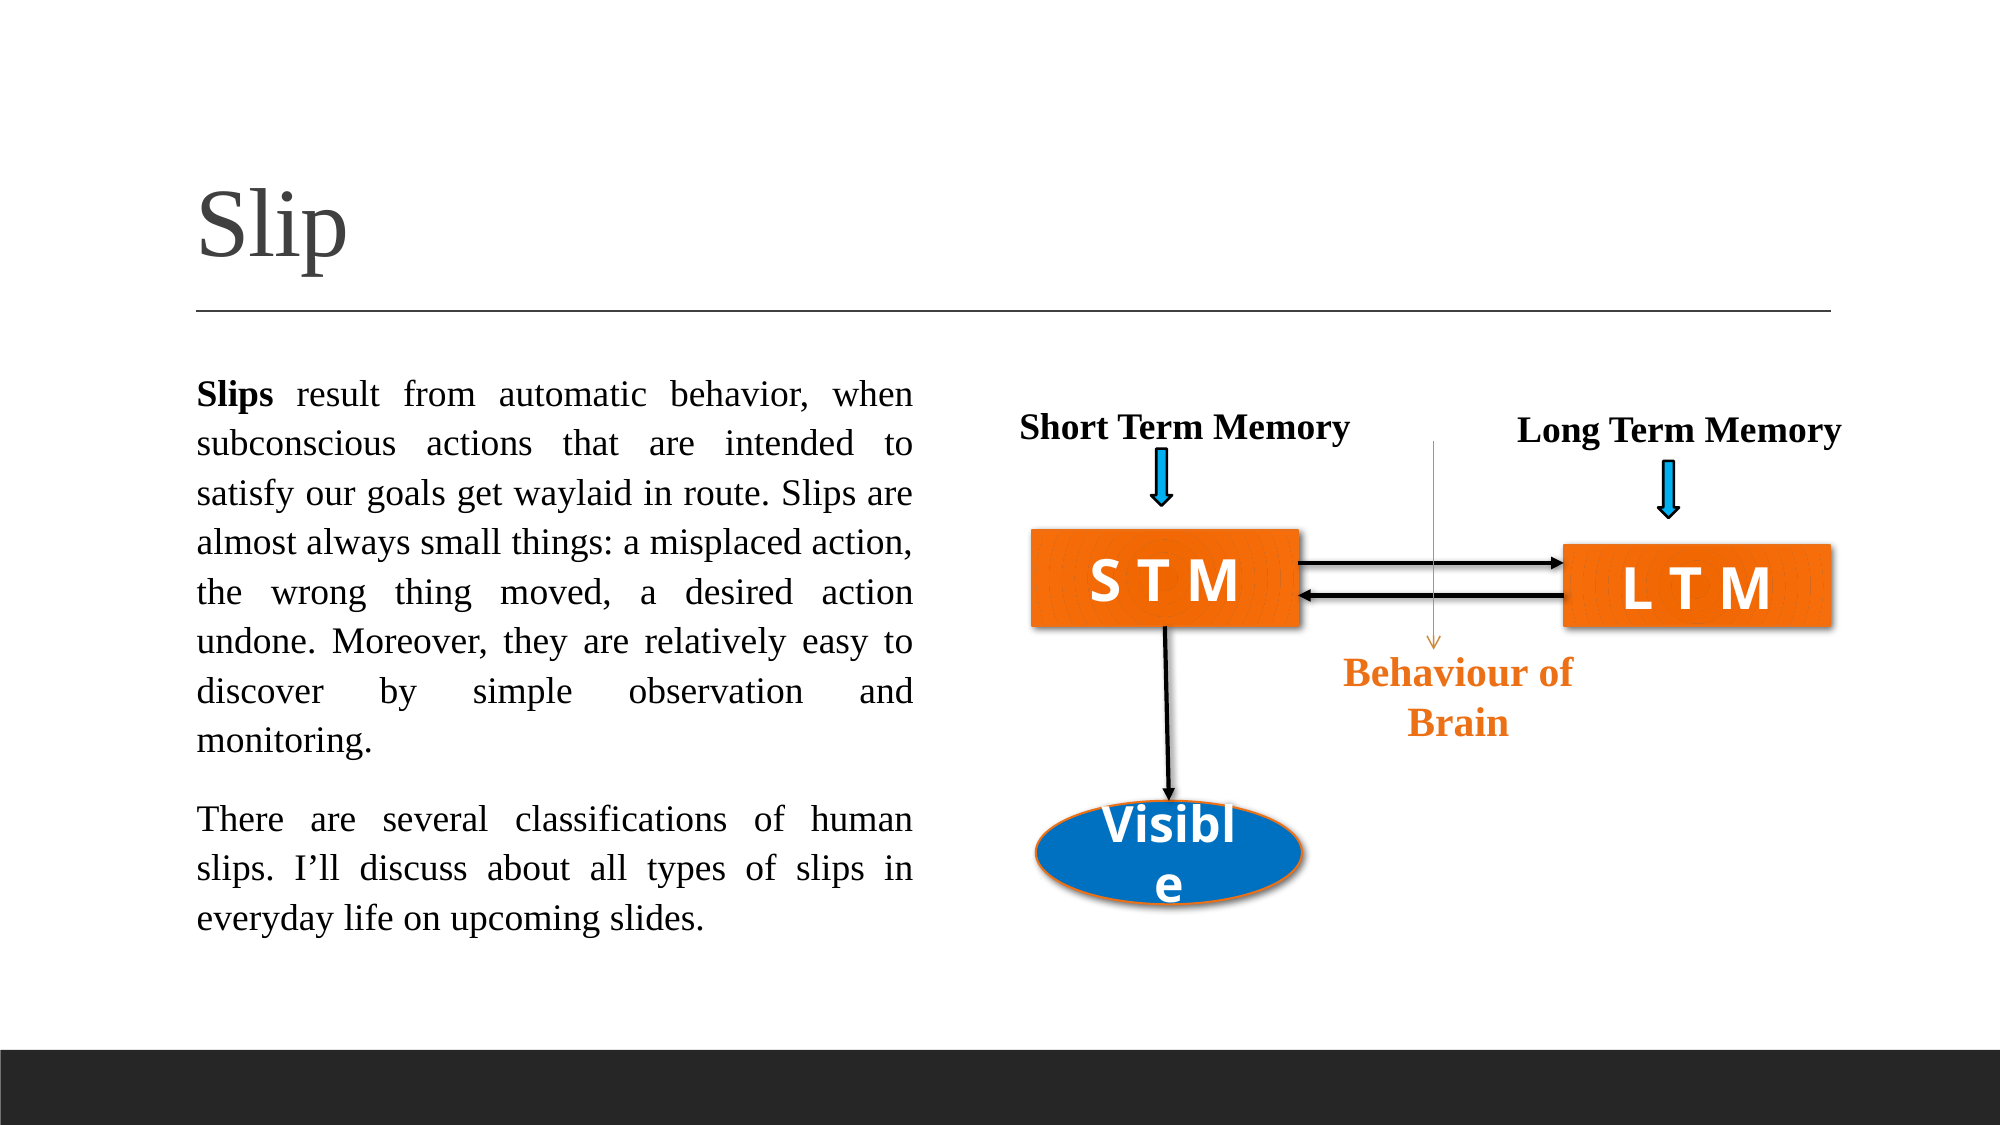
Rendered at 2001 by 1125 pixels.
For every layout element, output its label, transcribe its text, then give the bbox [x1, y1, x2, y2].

text_box Long Term Memory [1502, 397, 1909, 458]
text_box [1164, 625, 1170, 802]
title Slip [180, 47, 1830, 285]
list Slips result from automatic behavior, when subconscious actions that are intended to satisfy our goals get waylaid in route. Slips are almost always small things: a misplaced action, the wrong thing moved, a desired action undone. Moreover, they are relatively easy to discover by simple observation and monitoring. There are several classifications of human slips. I’ll discuss about all types of slips in everyday life on upcoming slides. [181, 356, 915, 905]
text_box [1656, 459, 1681, 519]
text_box Visible [1034, 799, 1304, 906]
text_box S T M [1031, 529, 1299, 627]
text_box [1149, 447, 1174, 507]
text_box Short Term Memory [1004, 394, 1411, 455]
text_box L T M [1563, 544, 1831, 627]
text_box Behaviour of Brain [1298, 637, 1619, 753]
